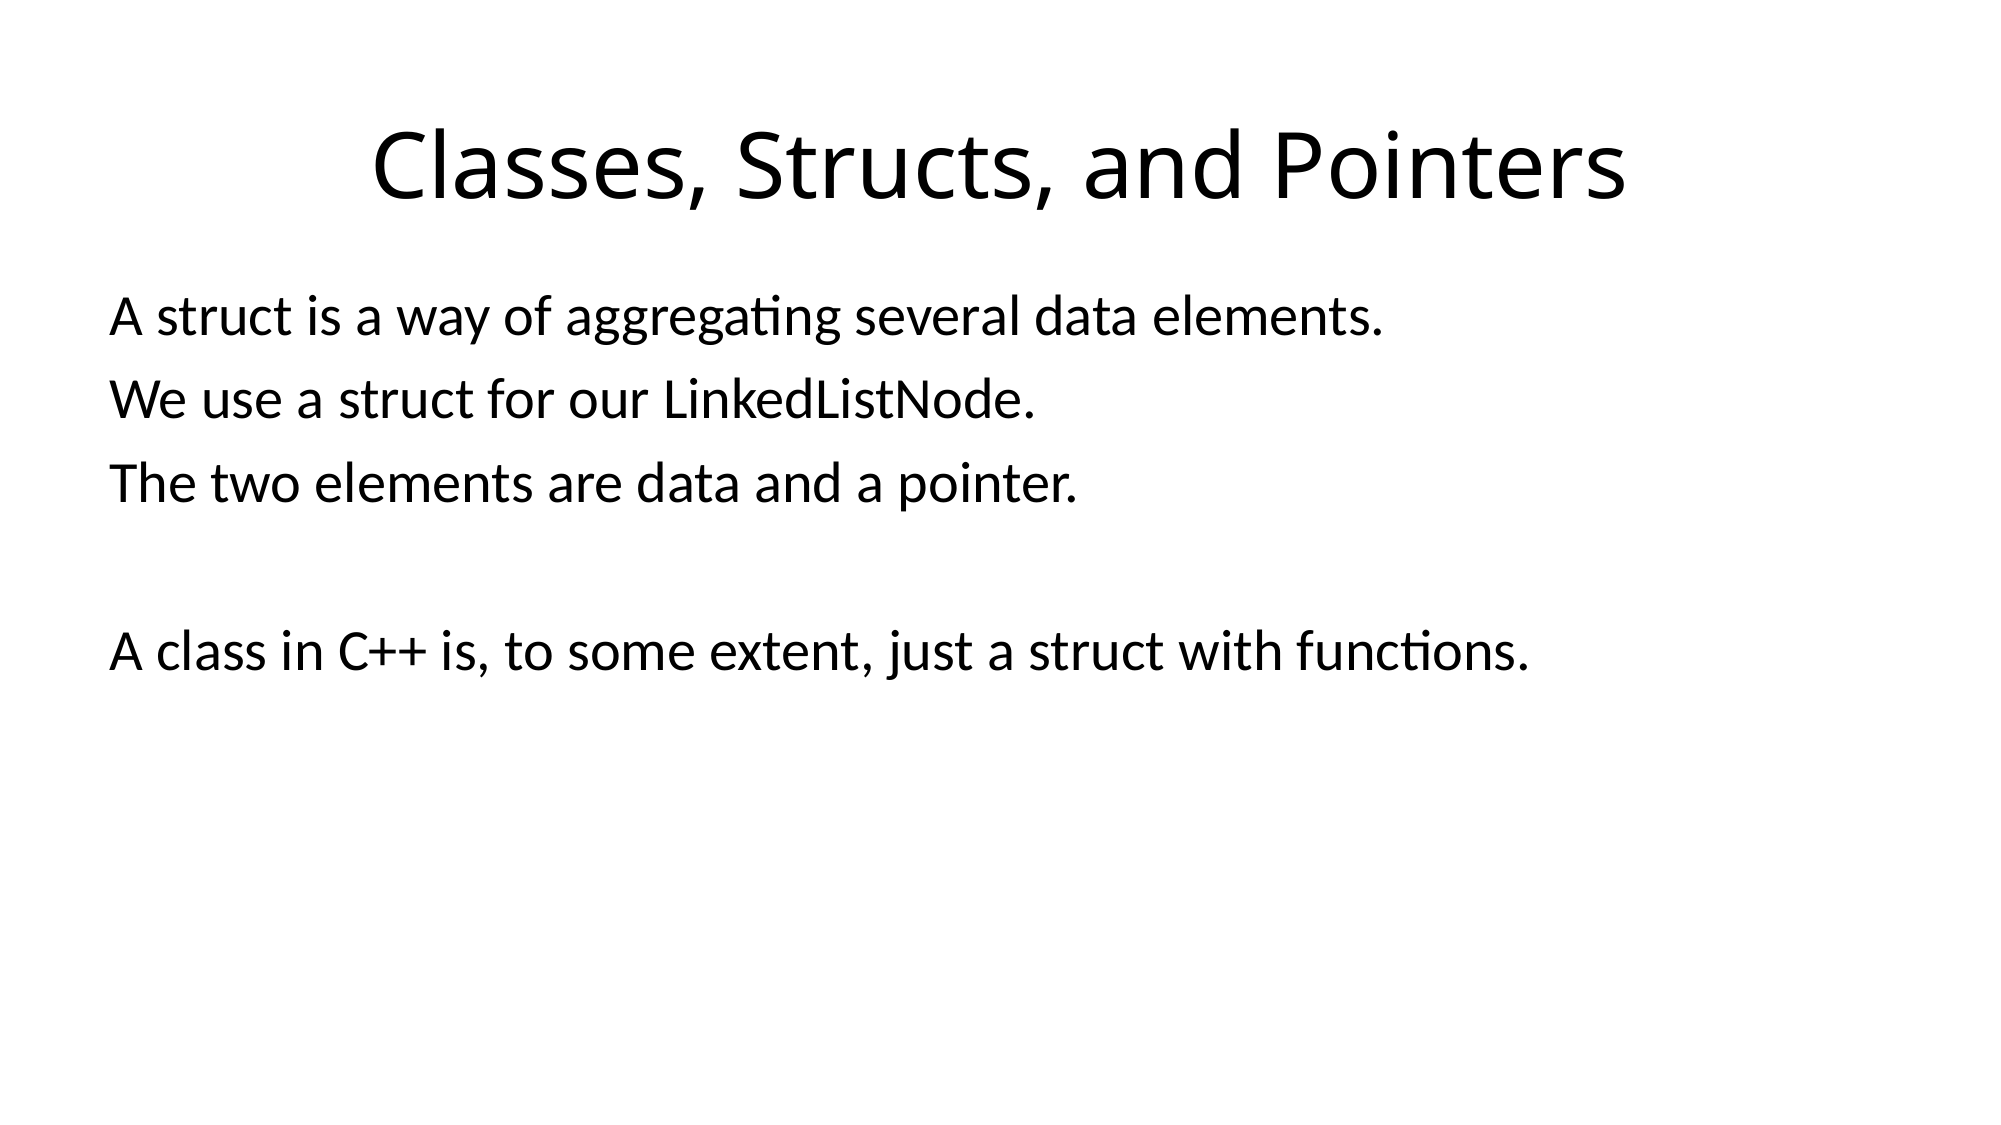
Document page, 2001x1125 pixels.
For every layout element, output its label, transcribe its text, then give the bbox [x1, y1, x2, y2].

list A struct is a way of aggregating several data elements. We use a struct for our LinkedListNode. The two elements are data and a pointer. A class in C++ is, to some extent, just a struct with functions. [94, 277, 1957, 992]
title Classes, Structs, and Pointers [137, 59, 1863, 277]
